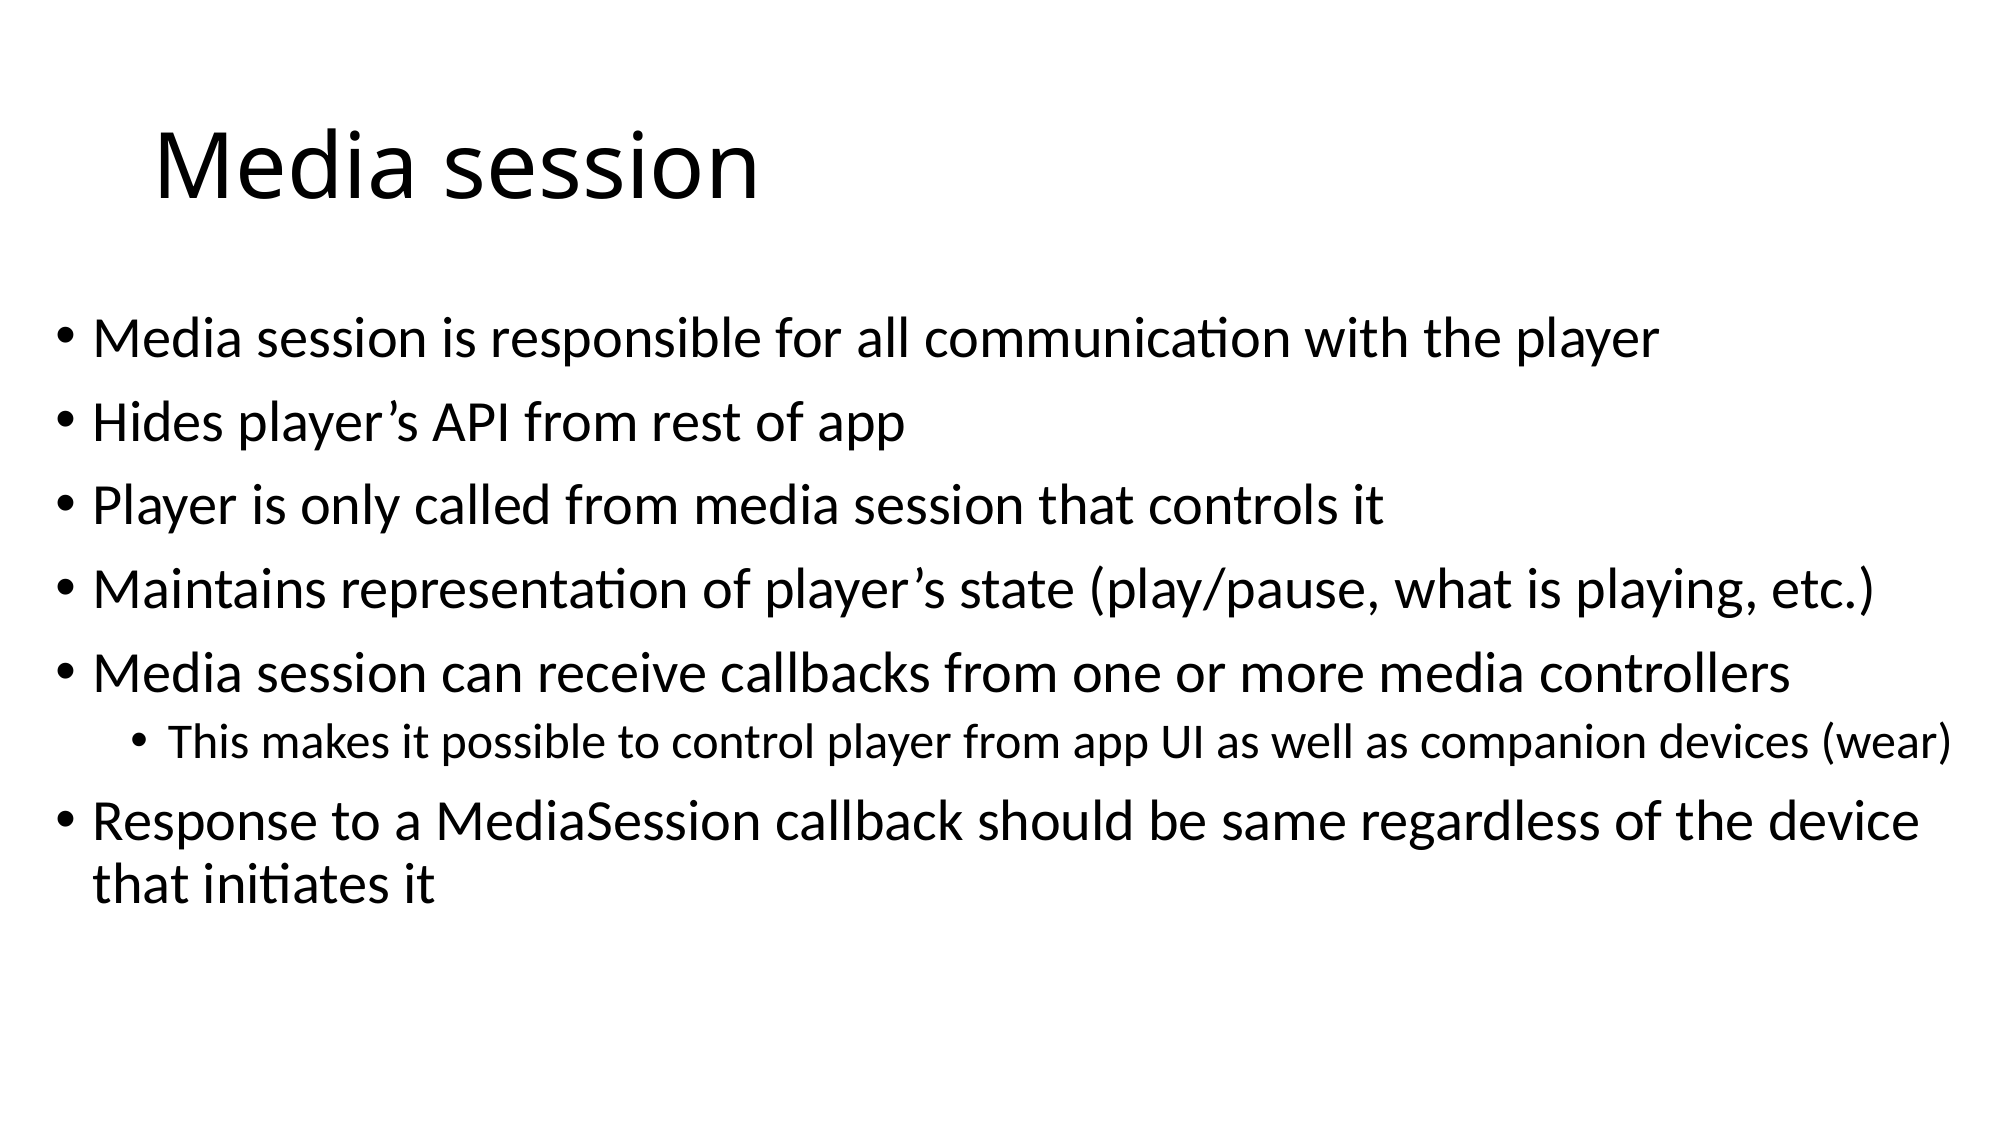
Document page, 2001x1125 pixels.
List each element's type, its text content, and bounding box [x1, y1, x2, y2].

title Media session [137, 59, 1863, 278]
list Media session is responsible for all communication with the player Hides player’s API from rest of app Player is only called from media session that controls it Maintains representation of player’s state (play/pause, what is playing, etc.) Media session can receive callbacks from one or more media controllers This makes it possible to control player from app UI as well as companion devices (wear) Response to a MediaSession callback should be same regardless of the device that initiates it [40, 299, 1969, 1014]
